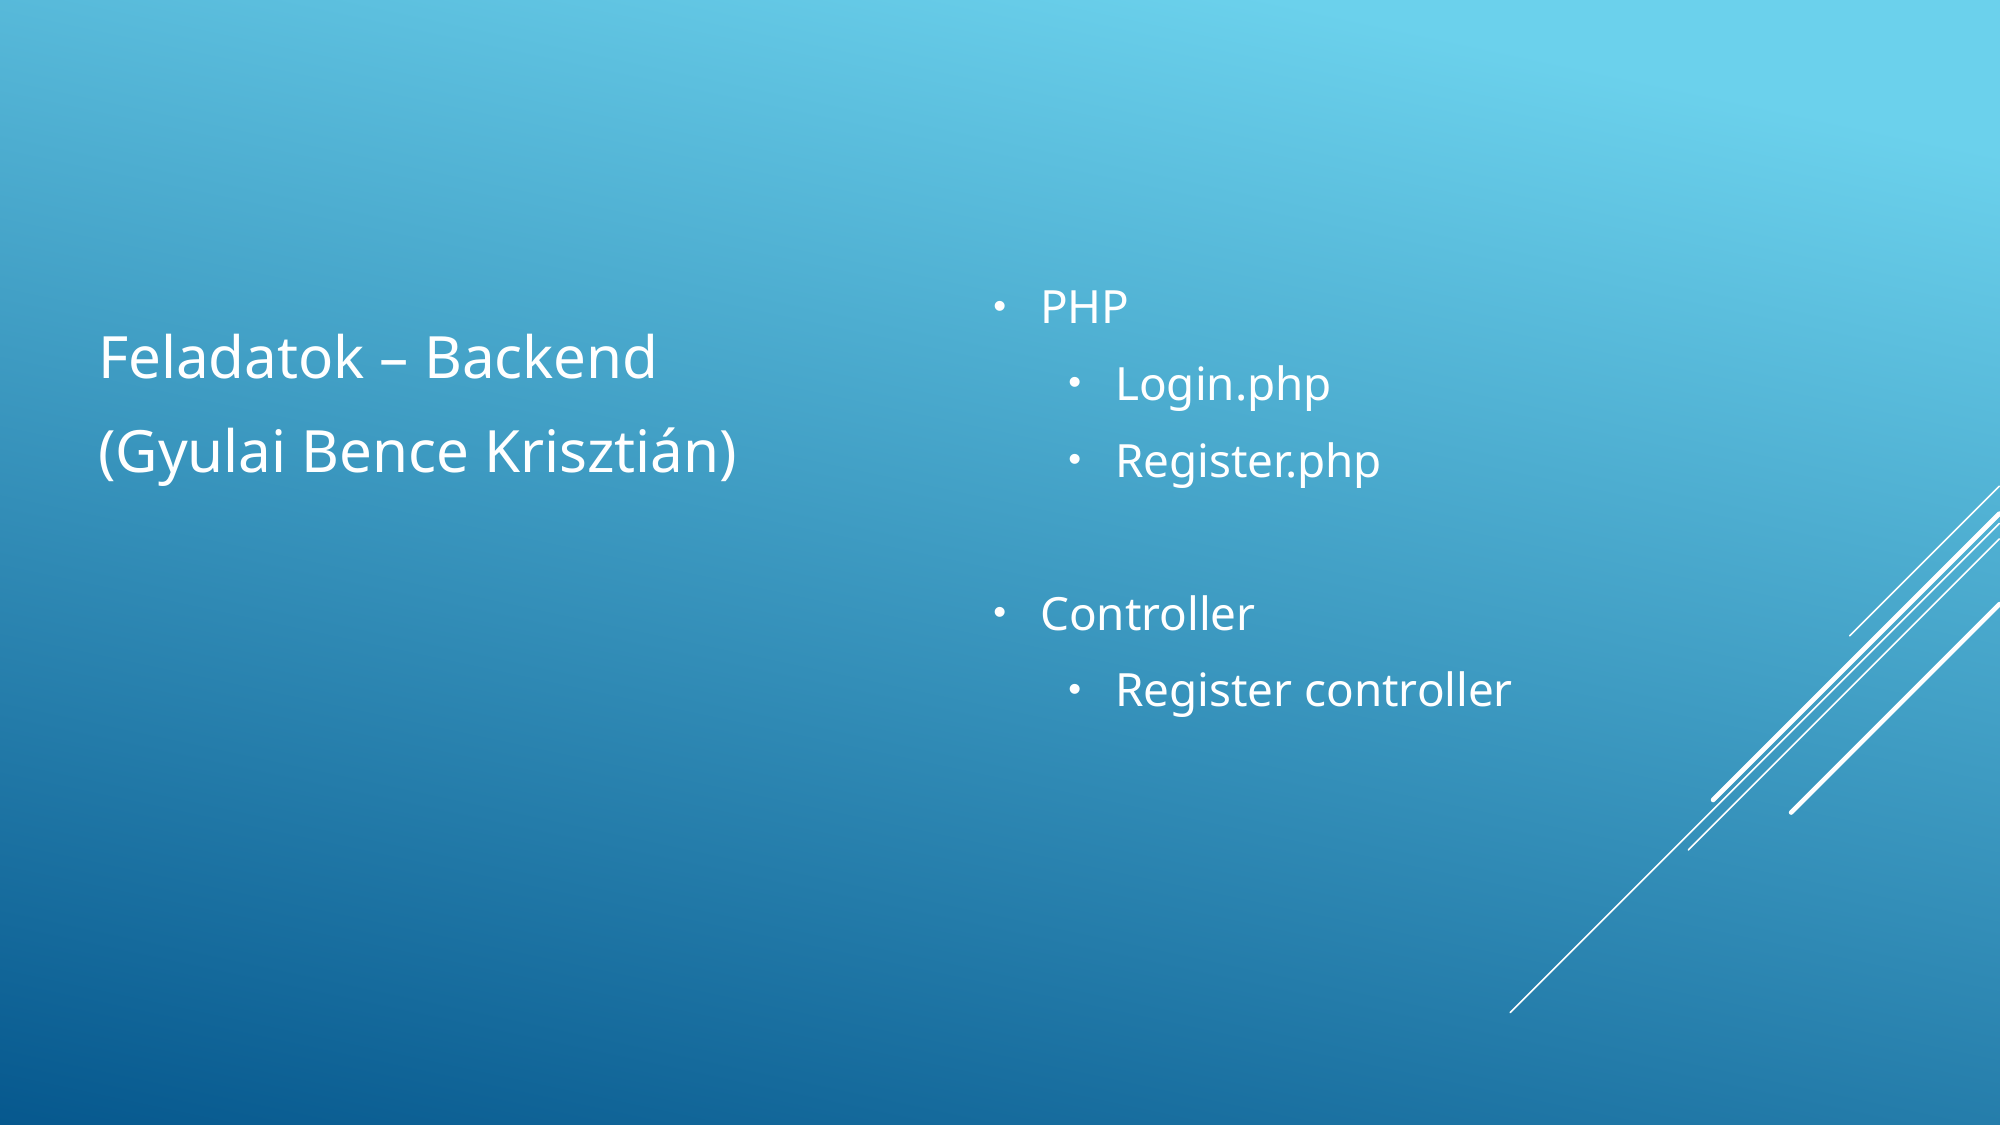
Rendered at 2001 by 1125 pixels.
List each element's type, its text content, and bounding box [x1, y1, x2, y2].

list PHP Login.php Register.php Controller Register controller [978, 270, 1816, 1005]
list Feladatok – Backend (Gyulai Bence Krisztián) [83, 2, 1059, 873]
